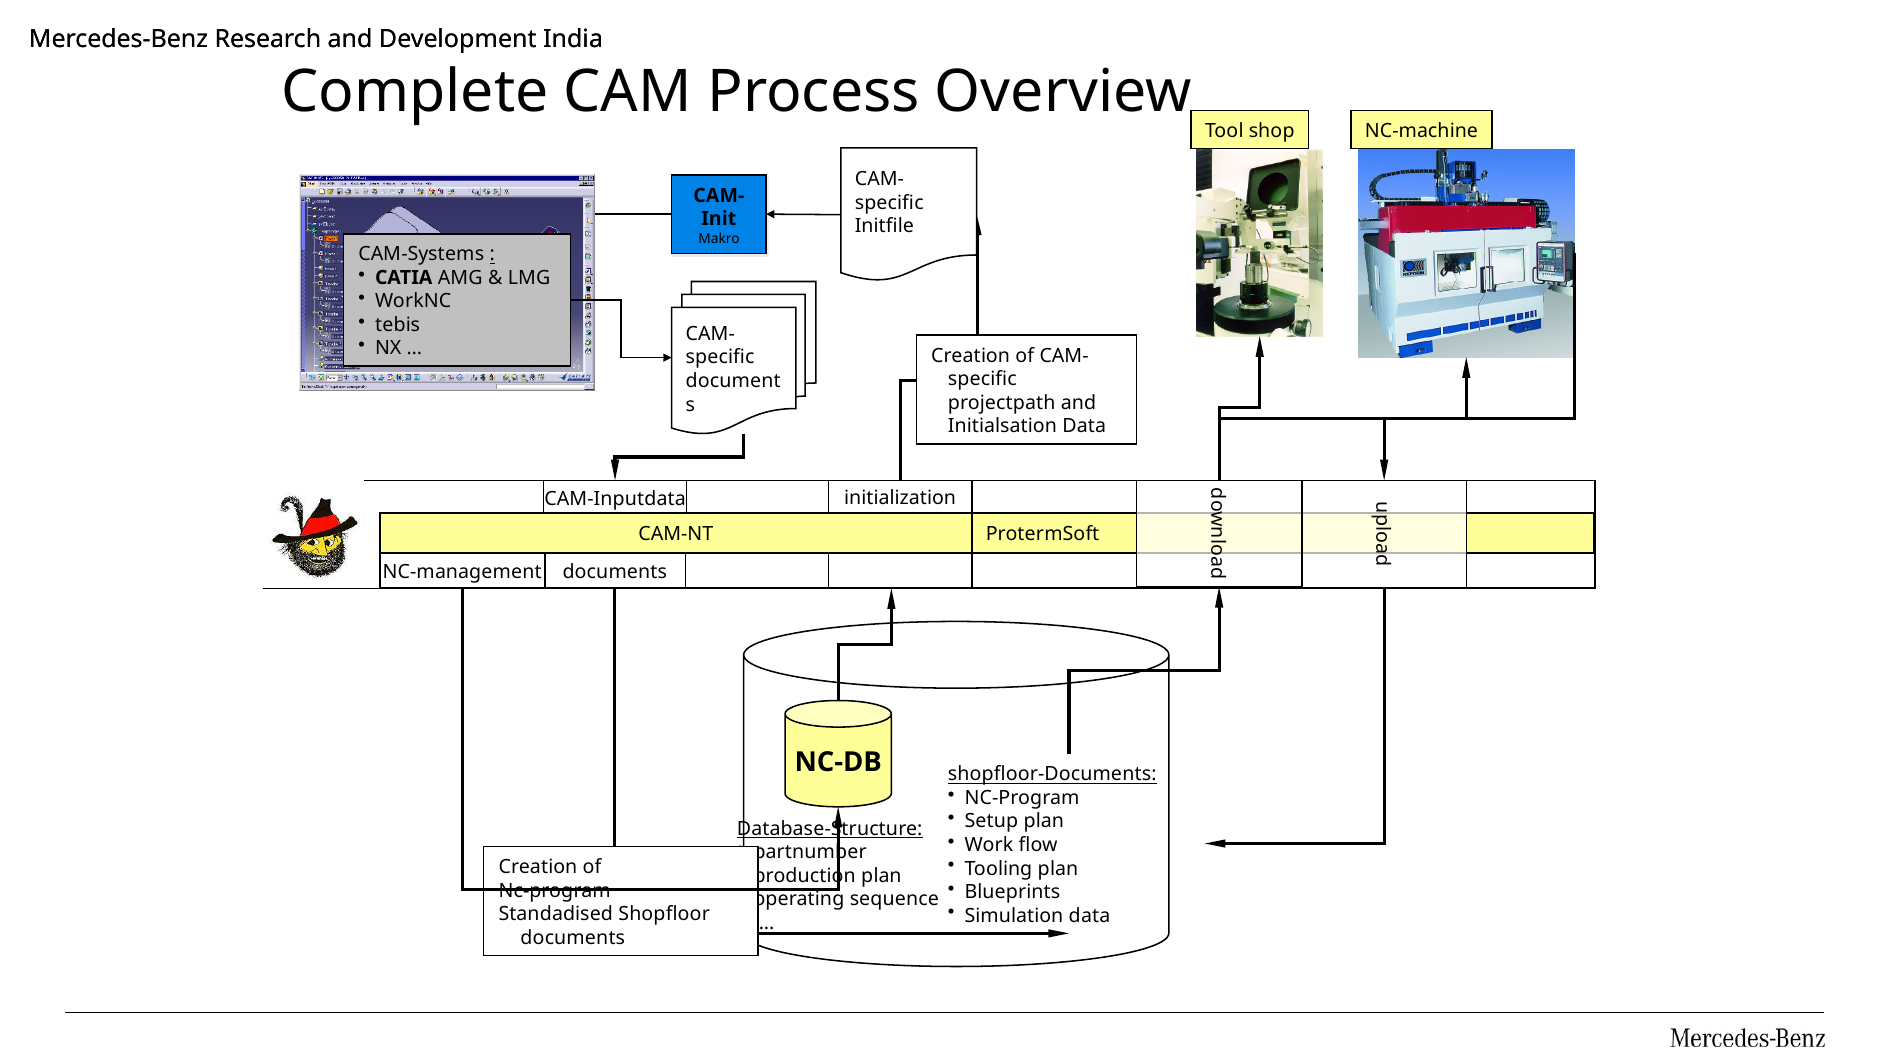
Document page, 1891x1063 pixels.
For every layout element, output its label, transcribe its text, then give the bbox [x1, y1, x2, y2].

text_box [299, 999, 947, 1024]
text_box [379, 596, 786, 754]
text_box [743, 763, 1173, 967]
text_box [828, 147, 1137, 701]
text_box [1168, 253, 1575, 844]
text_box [1579, 480, 1596, 589]
picture [1670, 1028, 1825, 1047]
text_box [514, 596, 1068, 958]
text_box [263, 480, 823, 589]
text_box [557, 281, 817, 420]
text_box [299, 174, 595, 391]
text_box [1196, 109, 1575, 253]
text_box Complete CAM Process Overview [281, 52, 1513, 191]
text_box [514, 421, 823, 478]
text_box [595, 174, 823, 255]
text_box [1066, 335, 1467, 754]
